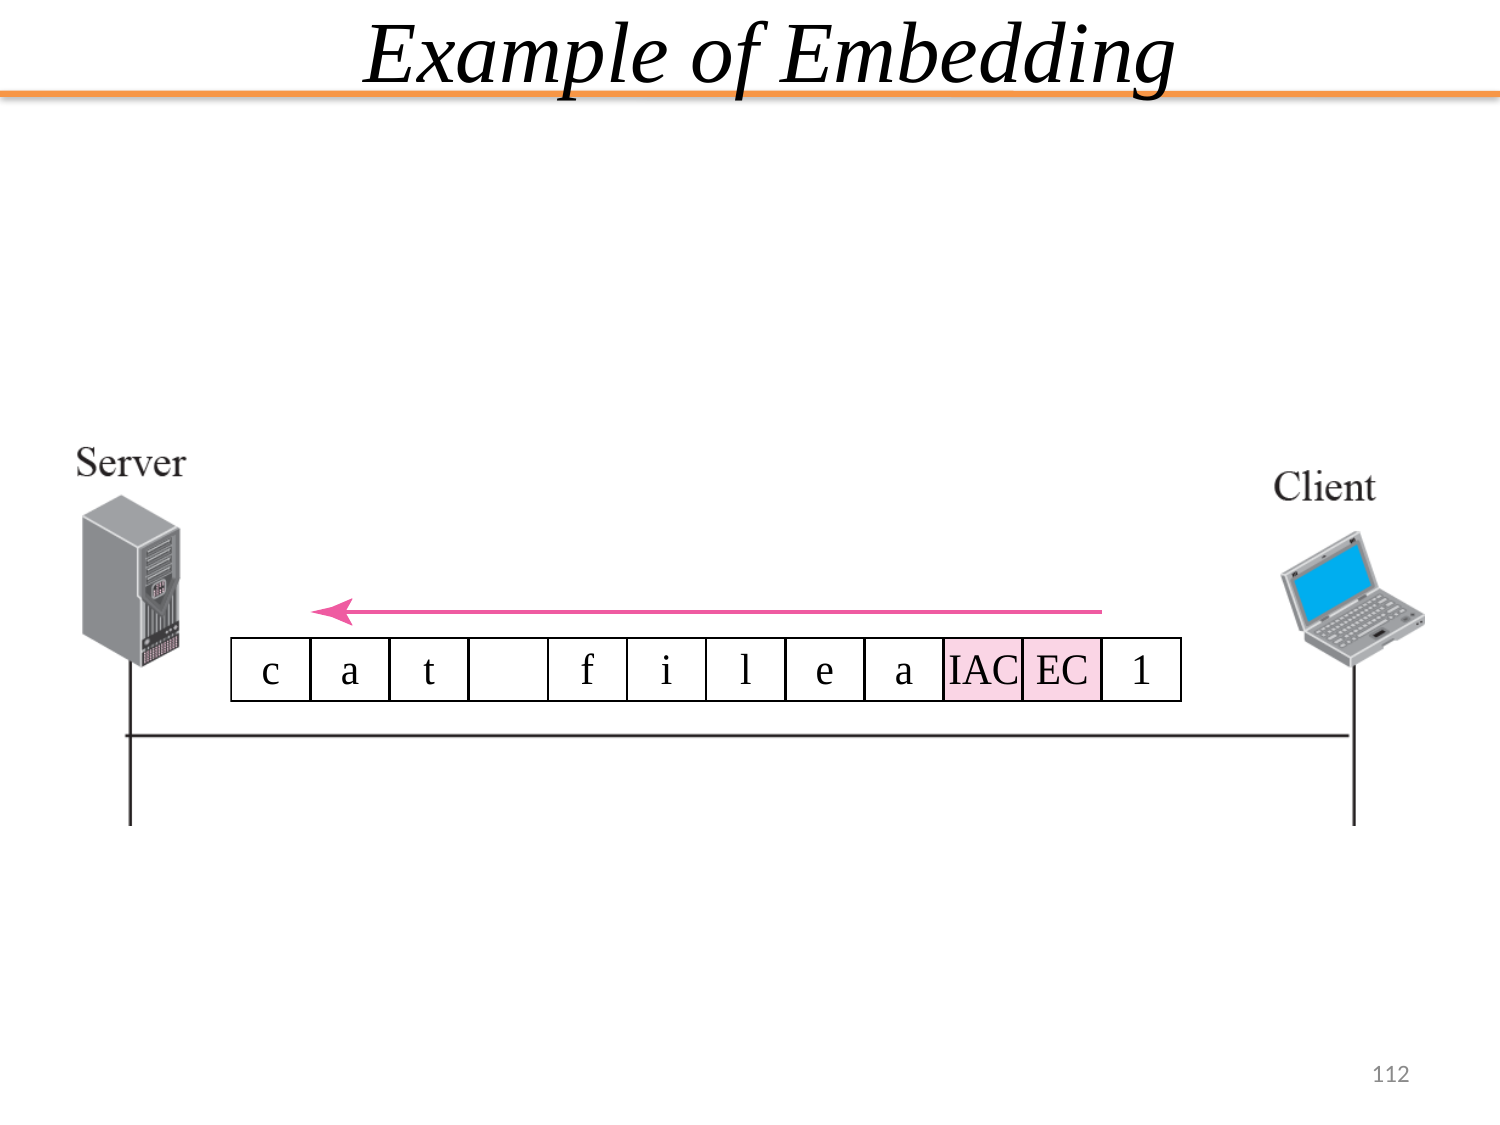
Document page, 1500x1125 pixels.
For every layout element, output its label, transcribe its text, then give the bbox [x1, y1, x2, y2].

slide_number 112 [1074, 1042, 1425, 1103]
text_box Example of Embedding [100, 0, 1443, 108]
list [74, 441, 1426, 826]
picture [229, 597, 1183, 703]
